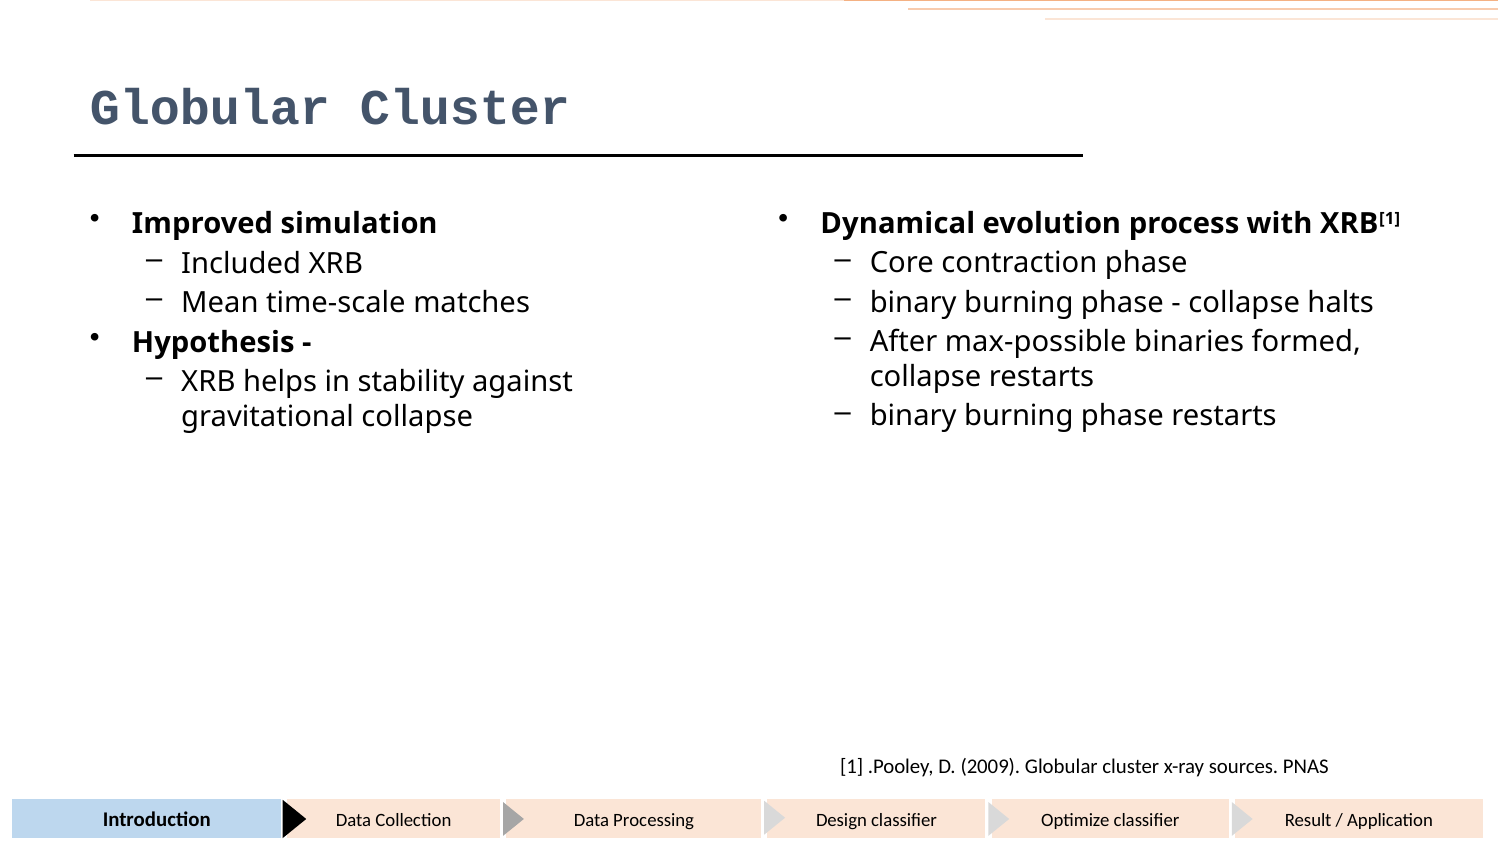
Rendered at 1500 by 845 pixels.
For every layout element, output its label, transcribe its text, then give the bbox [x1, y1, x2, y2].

list Improved simulation Included XRB Mean time-scale matches Hypothesis - XRB helps in stability against gravitational collapse [74, 196, 737, 755]
text_box Optimize classifier [987, 795, 1231, 842]
text_box Design classifier [763, 795, 987, 842]
text_box Data Processing [502, 795, 763, 842]
title Globular Cluster [74, 33, 706, 175]
text_box [1] .Pooley, D. (2009). Globular cluster x-ray sources. PNAS [825, 744, 1500, 785]
text_box [763, 798, 787, 837]
text_box [1230, 799, 1255, 839]
list Dynamical evolution process with XRB[1] Core contraction phase binary burning phase - collapse halts After max-possible binaries formed, collapse restarts binary burning phase restarts [763, 196, 1426, 755]
text_box Introduction [8, 795, 283, 842]
text_box [282, 799, 307, 839]
text_box Data Collection [283, 795, 502, 842]
text_box [987, 799, 1011, 839]
text_box [501, 799, 526, 839]
text_box Result / Application [1231, 795, 1487, 842]
